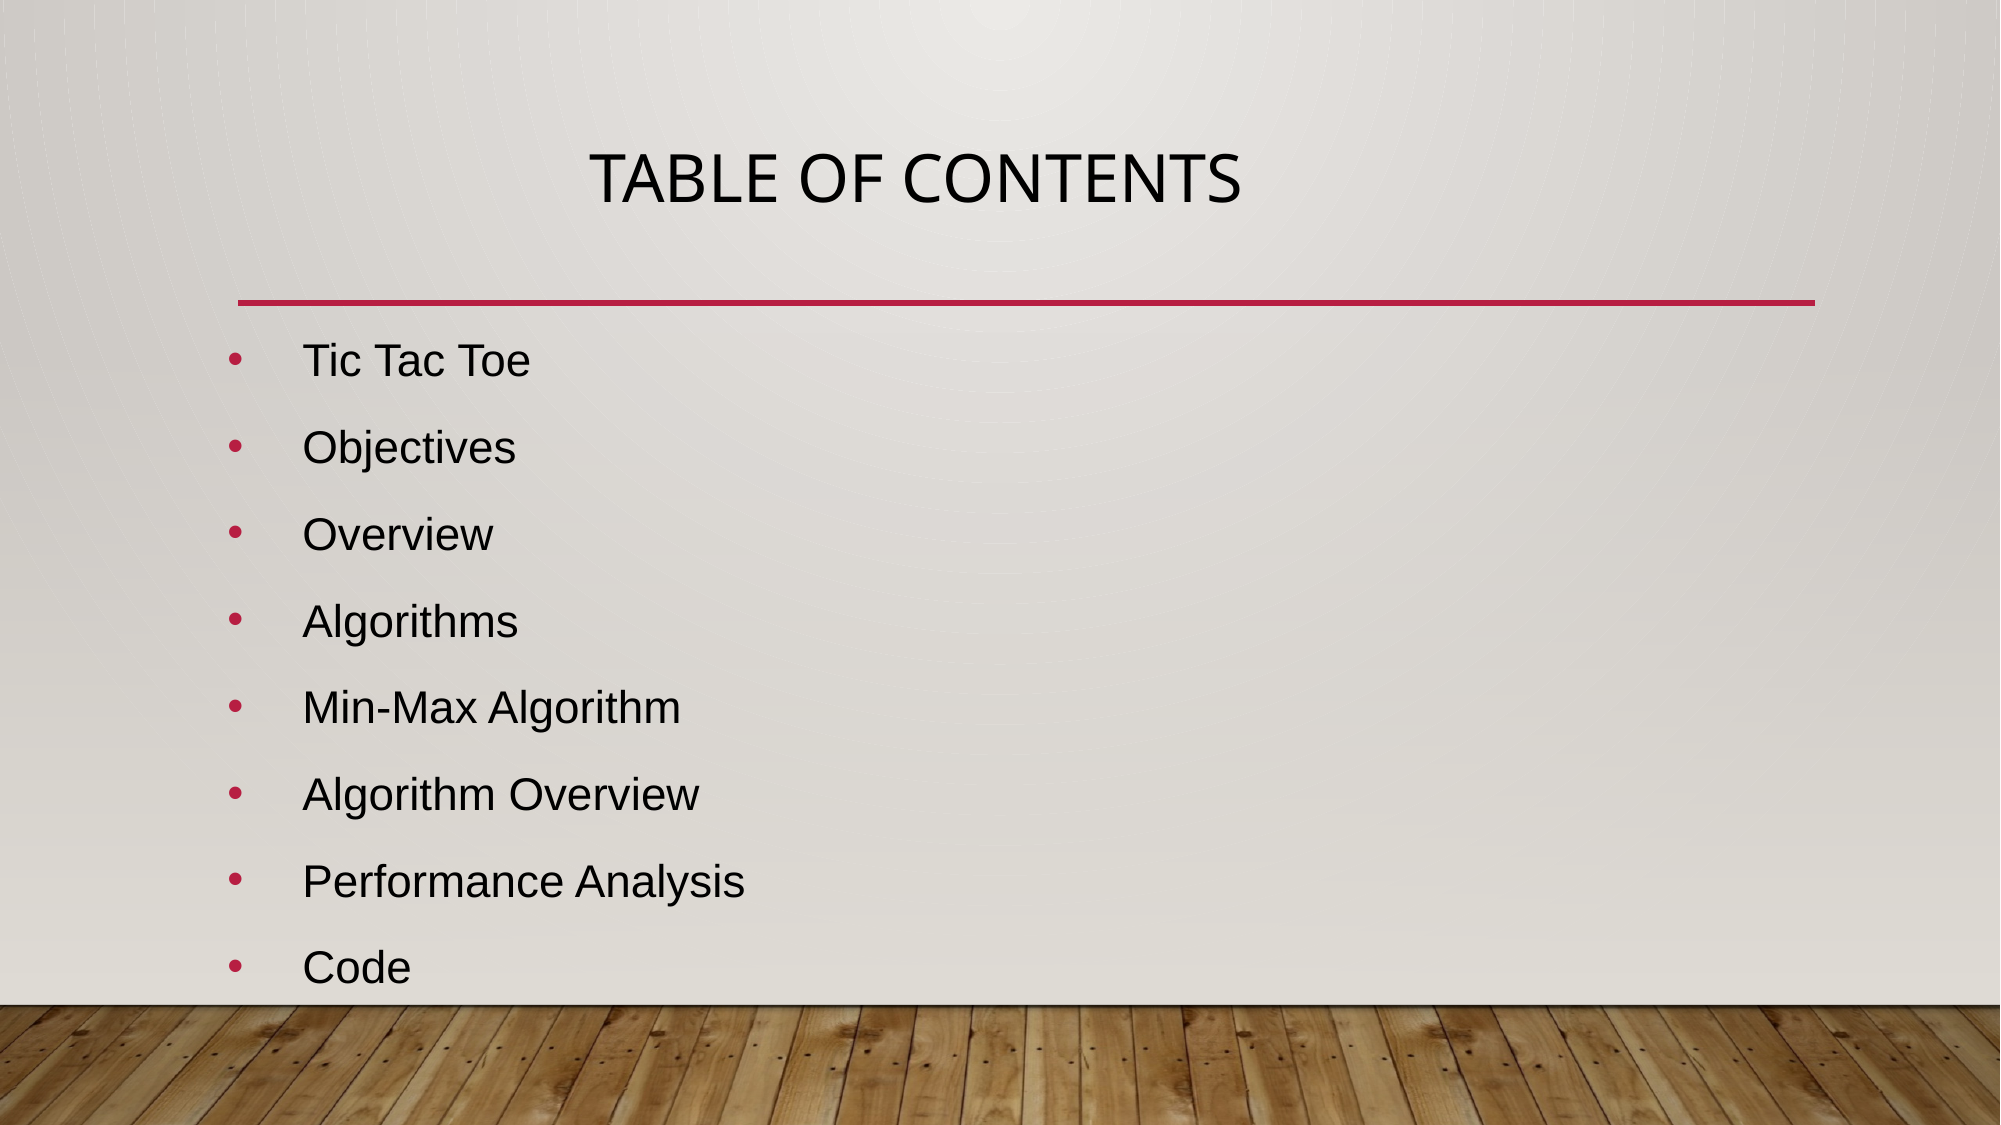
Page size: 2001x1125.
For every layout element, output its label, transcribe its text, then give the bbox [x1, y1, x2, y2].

list Tic Tac Toe Objectives Overview Algorithms Min-Max Algorithm Algorithm Overview Performance Analysis Code [212, 312, 1850, 1015]
picture [0, 1005, 2000, 1125]
title Table of contents [362, 137, 1472, 227]
